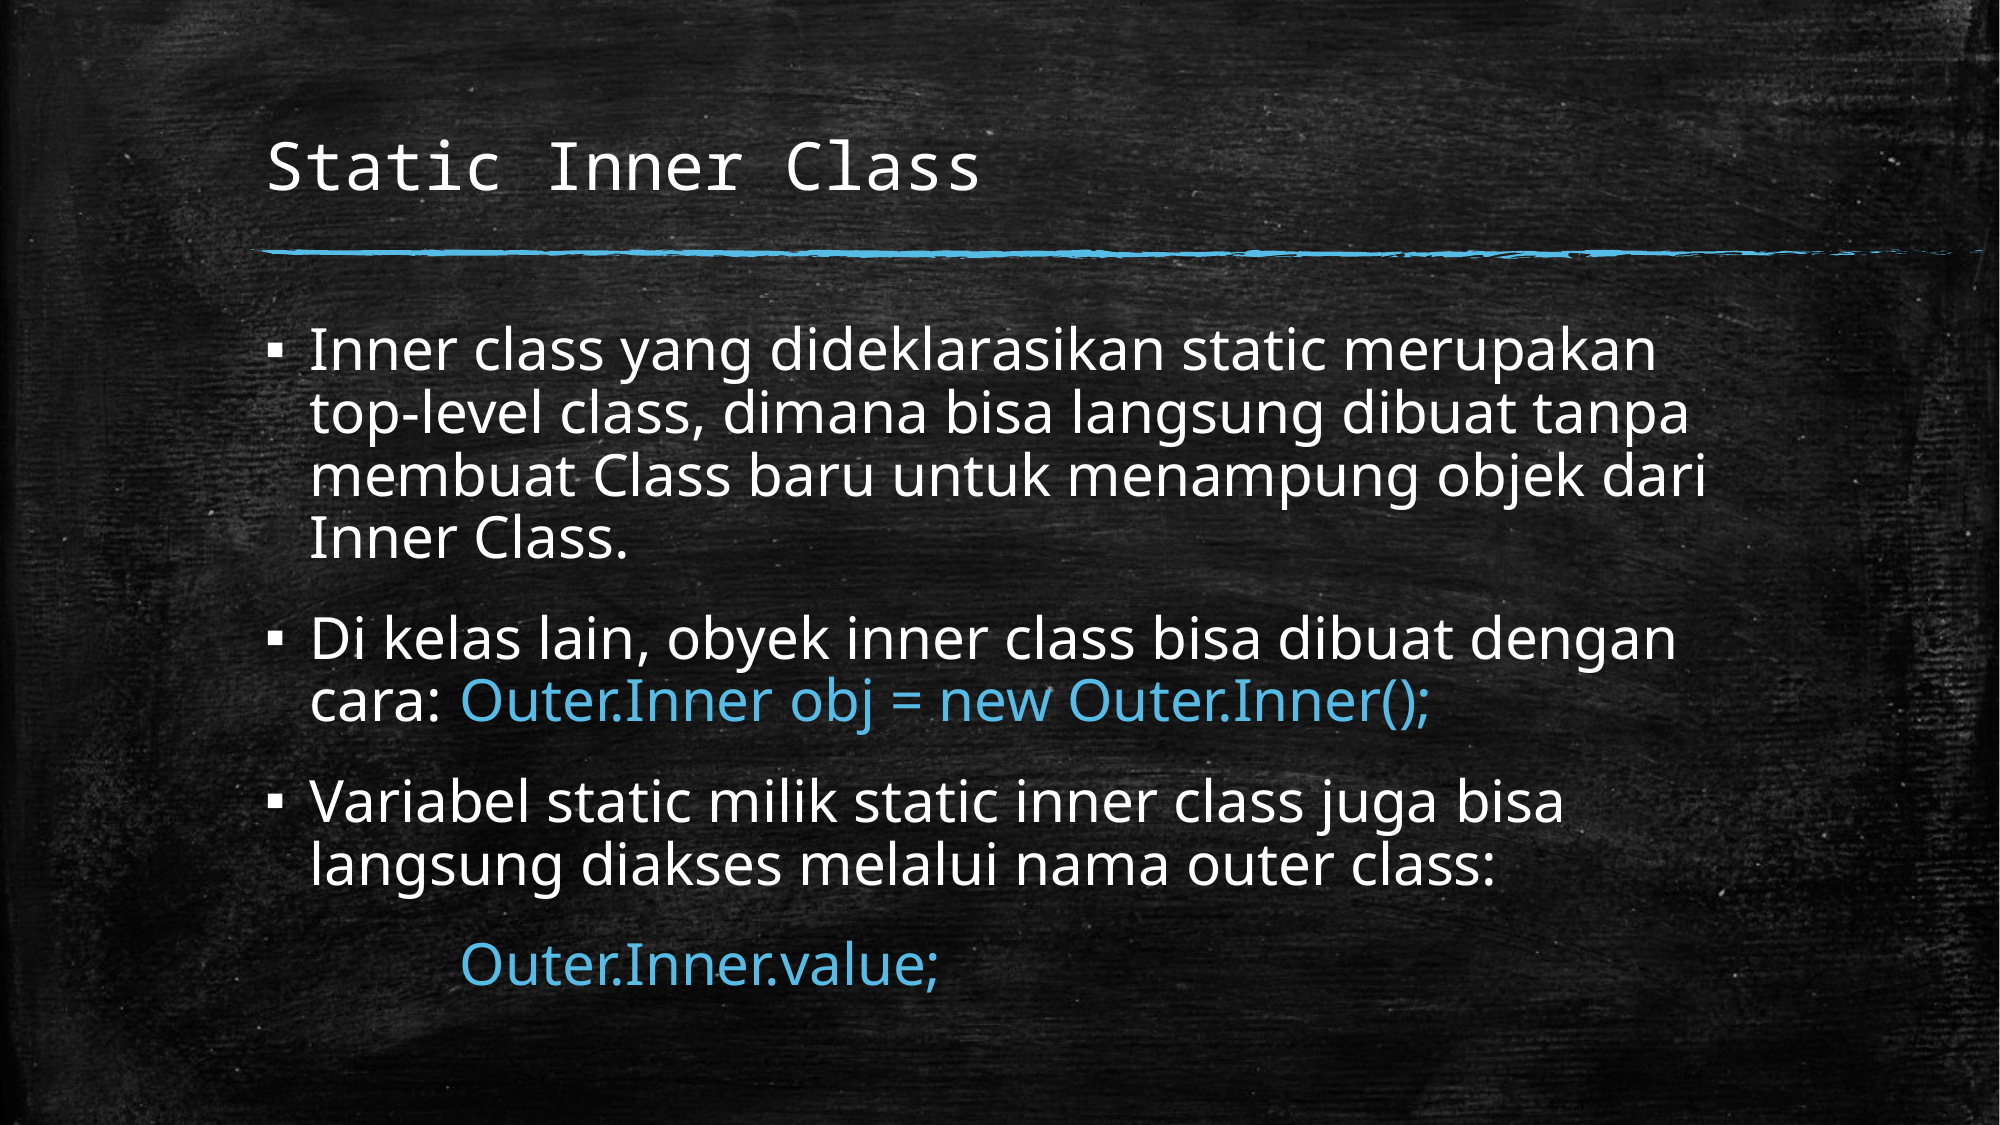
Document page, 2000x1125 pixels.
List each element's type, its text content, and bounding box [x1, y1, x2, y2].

title Static Inner Class [249, 45, 1750, 213]
list Inner class yang dideklarasikan static merupakan top-level class, dimana bisa langsung dibuat tanpa membuat Class baru untuk menampung objek dari Inner Class. Di kelas lain, obyek inner class bisa dibuat dengan cara: Outer.Inner obj = new Outer.Inner(); Variabel static milik static inner class juga bisa langsung diakses melalui nama outer class: Outer.Inner.value; [249, 312, 1750, 1013]
